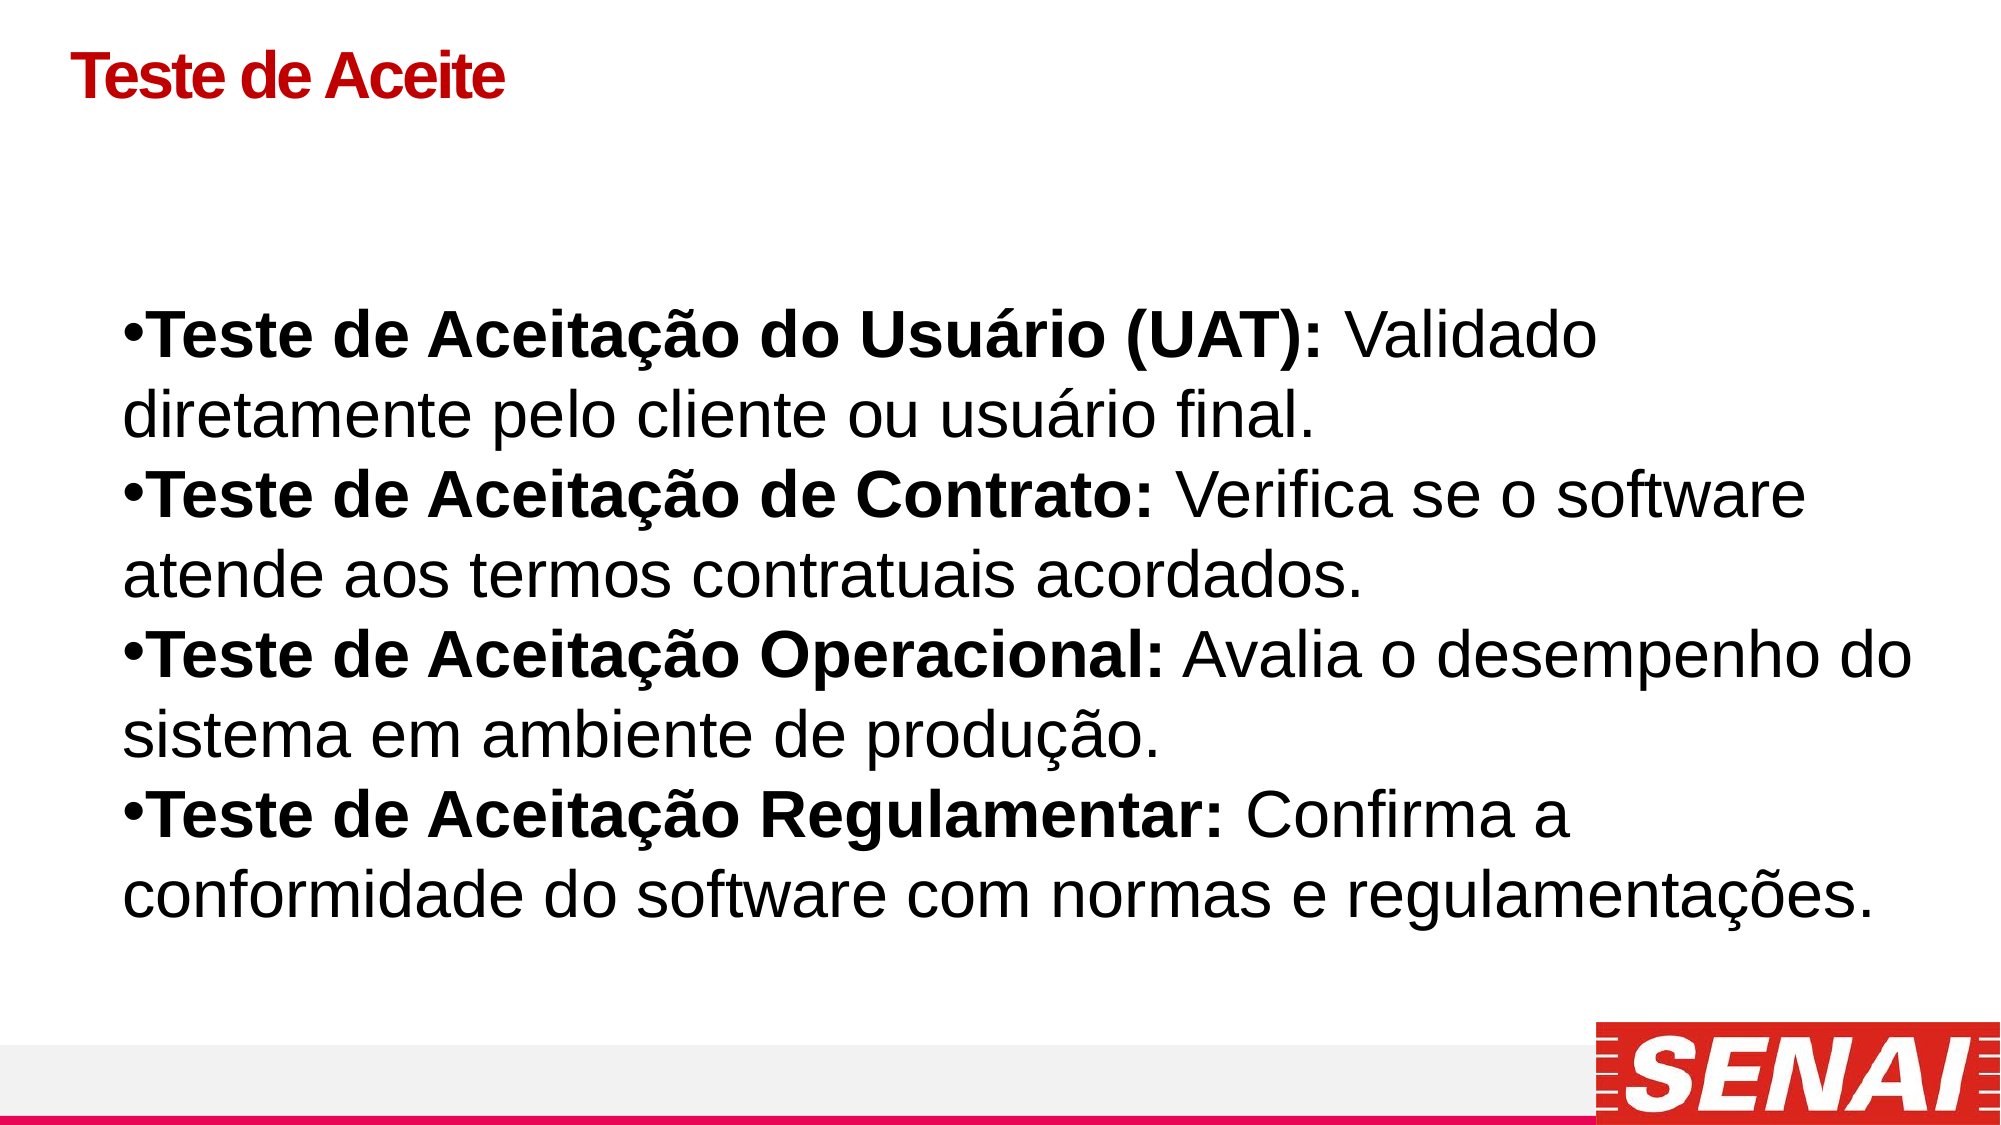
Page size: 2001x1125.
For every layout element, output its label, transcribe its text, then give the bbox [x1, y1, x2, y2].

picture [1596, 1022, 2000, 1125]
text_box Teste de Aceite [70, 41, 1930, 113]
text_box Teste de Aceitação do Usuário (UAT): Validado diretamente pelo cliente ou usuário final. Teste de Aceitação de Contrato: Verifica se o software atende aos termos contratuais acordados. Teste de Aceitação Operacional: Avalia o desempenho do sistema em ambiente de produção. Teste de Aceitação Regulamentar: Confirma a conformidade do software com normas e regulamentações. [107, 283, 1930, 938]
